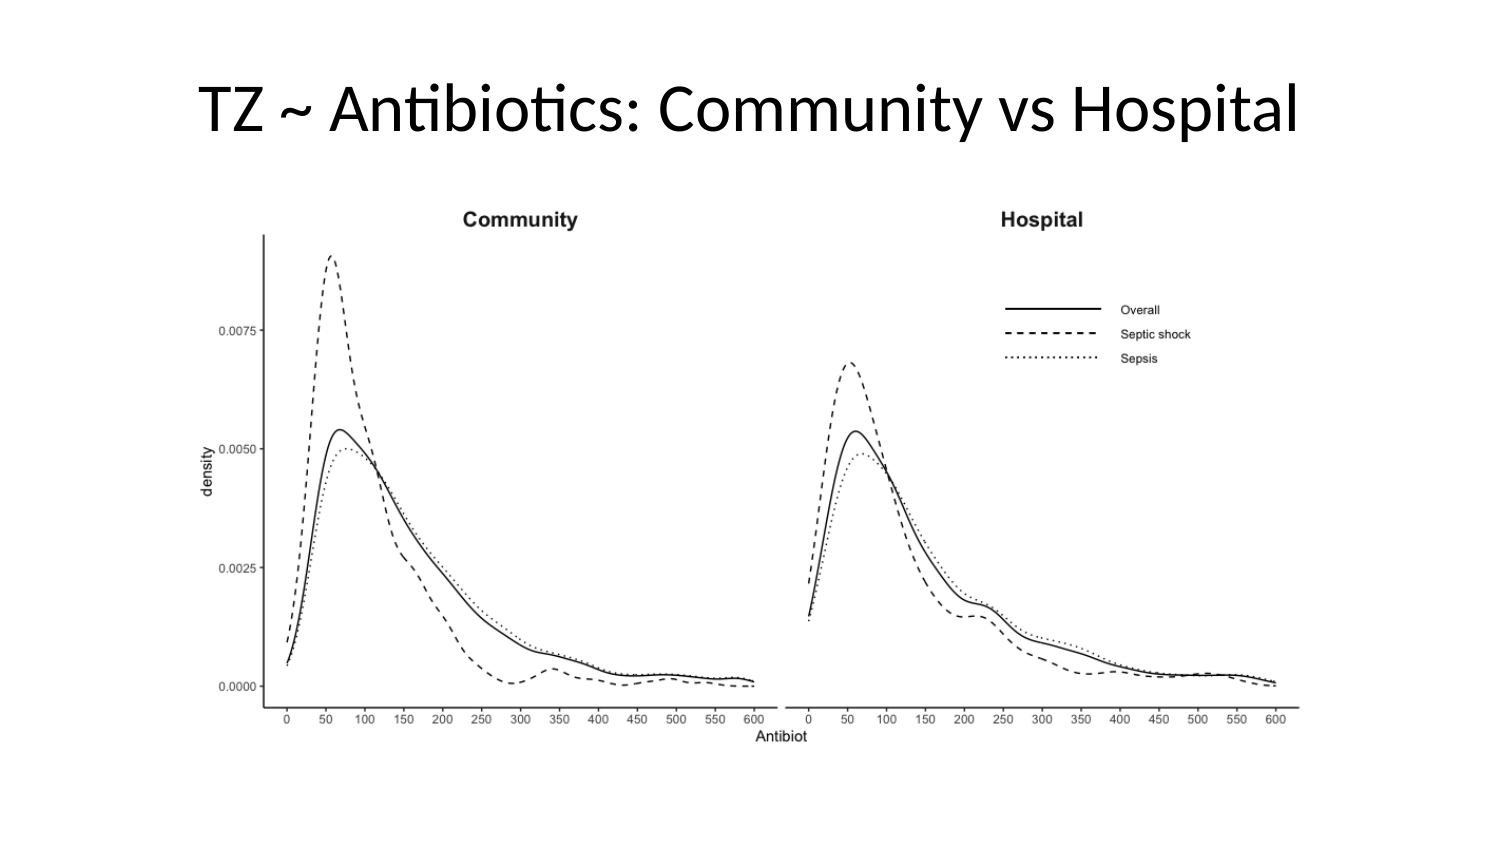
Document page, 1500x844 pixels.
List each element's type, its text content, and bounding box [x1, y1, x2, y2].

picture [193, 195, 1307, 753]
title TZ ~ Antibiotics: Community vs Hospital [75, 33, 1425, 175]
